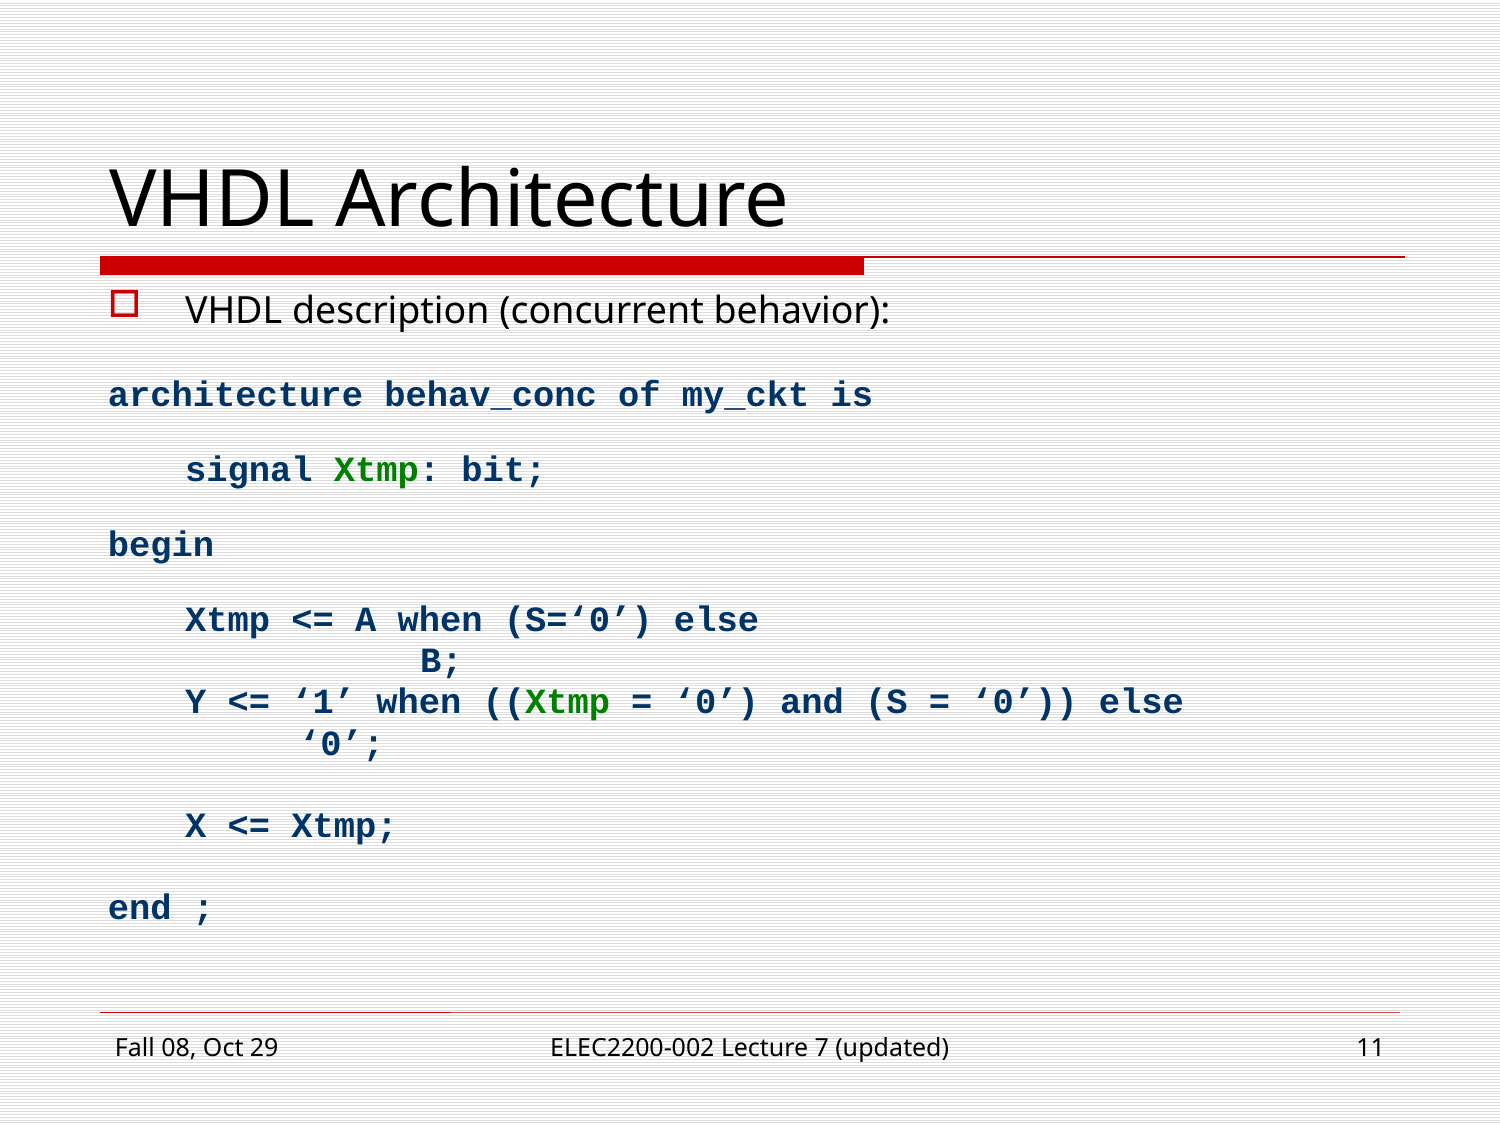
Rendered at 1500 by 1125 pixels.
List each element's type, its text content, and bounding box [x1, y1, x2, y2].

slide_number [99, 1024, 426, 1103]
list VHDL description (concurrent behavior): architecture behav_conc of my_ckt is signal Xtmp: bit; begin Xtmp <= A when (S=‘0’) else B; Y <= ‘1’ when ((Xtmp = ‘0’) and (S = ‘0’)) else ‘0’; X <= Xtmp; end ; [92, 287, 1406, 988]
title VHDL Architecture [93, 49, 1407, 250]
slide_number 11 [1074, 1024, 1401, 1103]
footer ELEC2200-002 Lecture 7 (updated) [512, 1024, 988, 1103]
